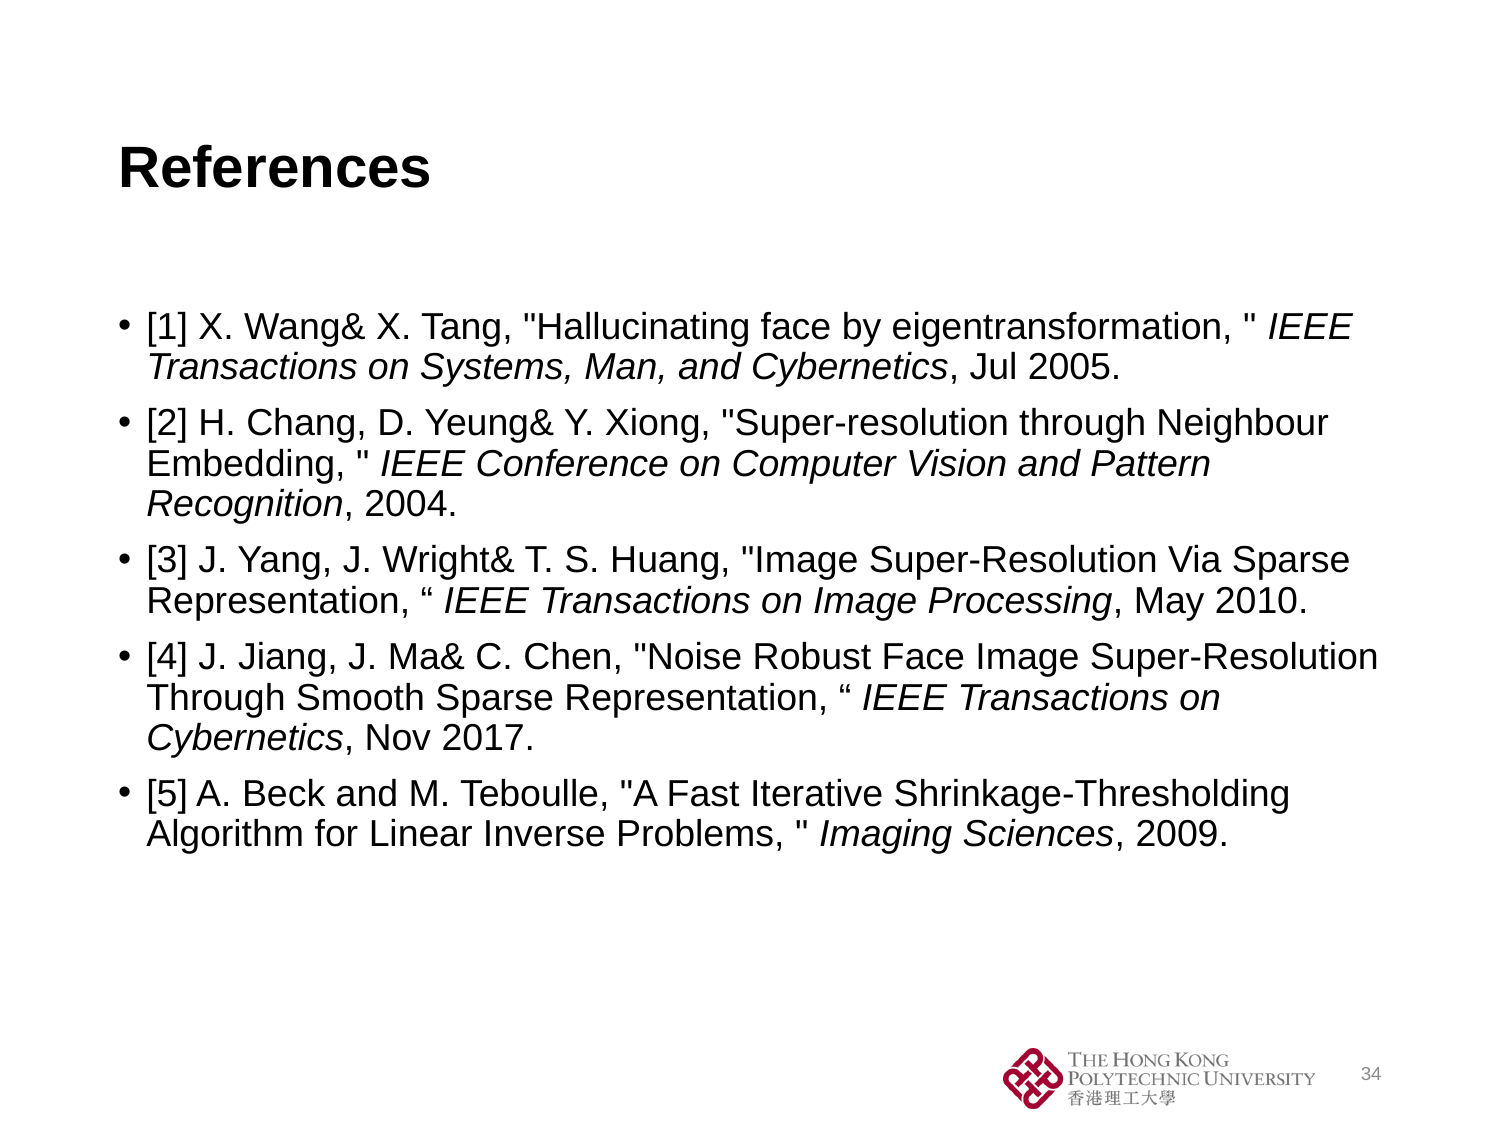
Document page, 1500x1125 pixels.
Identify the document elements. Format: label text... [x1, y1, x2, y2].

slide_number 34 [1059, 1042, 1397, 1103]
list [1] X. Wang& X. Tang, "Hallucinating face by eigentransformation, " IEEE Transactions on Systems, Man, and Cybernetics, Jul 2005. [2] H. Chang, D. Yeung& Y. Xiong, "Super-resolution through Neighbour Embedding, " IEEE Conference on Computer Vision and Pattern Recognition, 2004. [3] J. Yang, J. Wright& T. S. Huang, "Image Super-Resolution Via Sparse Representation, “ IEEE Transactions on Image Processing, May 2010. [4] J. Jiang, J. Ma& C. Chen, "Noise Robust Face Image Super-Resolution Through Smooth Sparse Representation, “ IEEE Transactions on Cybernetics, Nov 2017. [5] A. Beck and M. Teboulle, "A Fast Iterative Shrinkage-Thresholding Algorithm for Linear Inverse Problems, " Imaging Sciences, 2009. [103, 299, 1397, 1014]
picture [1003, 1048, 1315, 1109]
title References [103, 59, 1397, 278]
